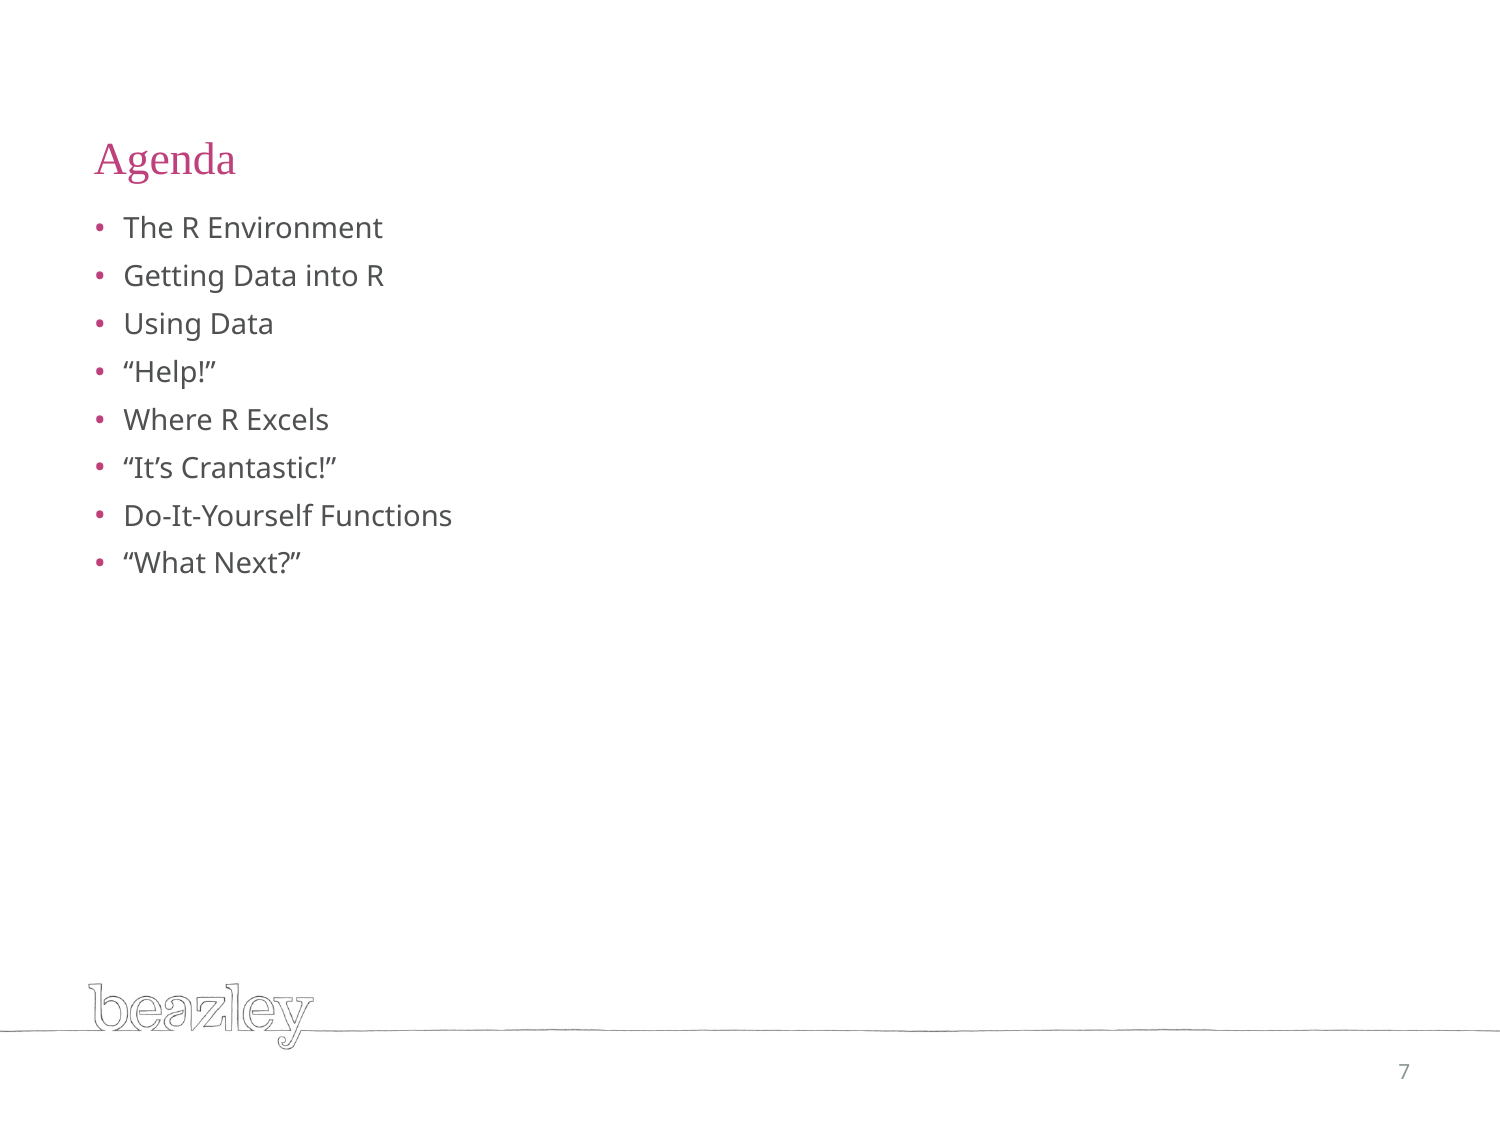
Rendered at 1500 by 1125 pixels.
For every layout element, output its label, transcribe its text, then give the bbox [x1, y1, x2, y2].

list The R Environment Getting Data into R Using Data “Help!” Where R Excels “It’s Crantastic!” Do-It-Yourself Functions “What Next?” [93, 211, 1407, 926]
picture [0, 948, 1500, 1125]
slide_number 7 [1074, 1042, 1425, 1103]
title Agenda [93, 128, 1407, 188]
